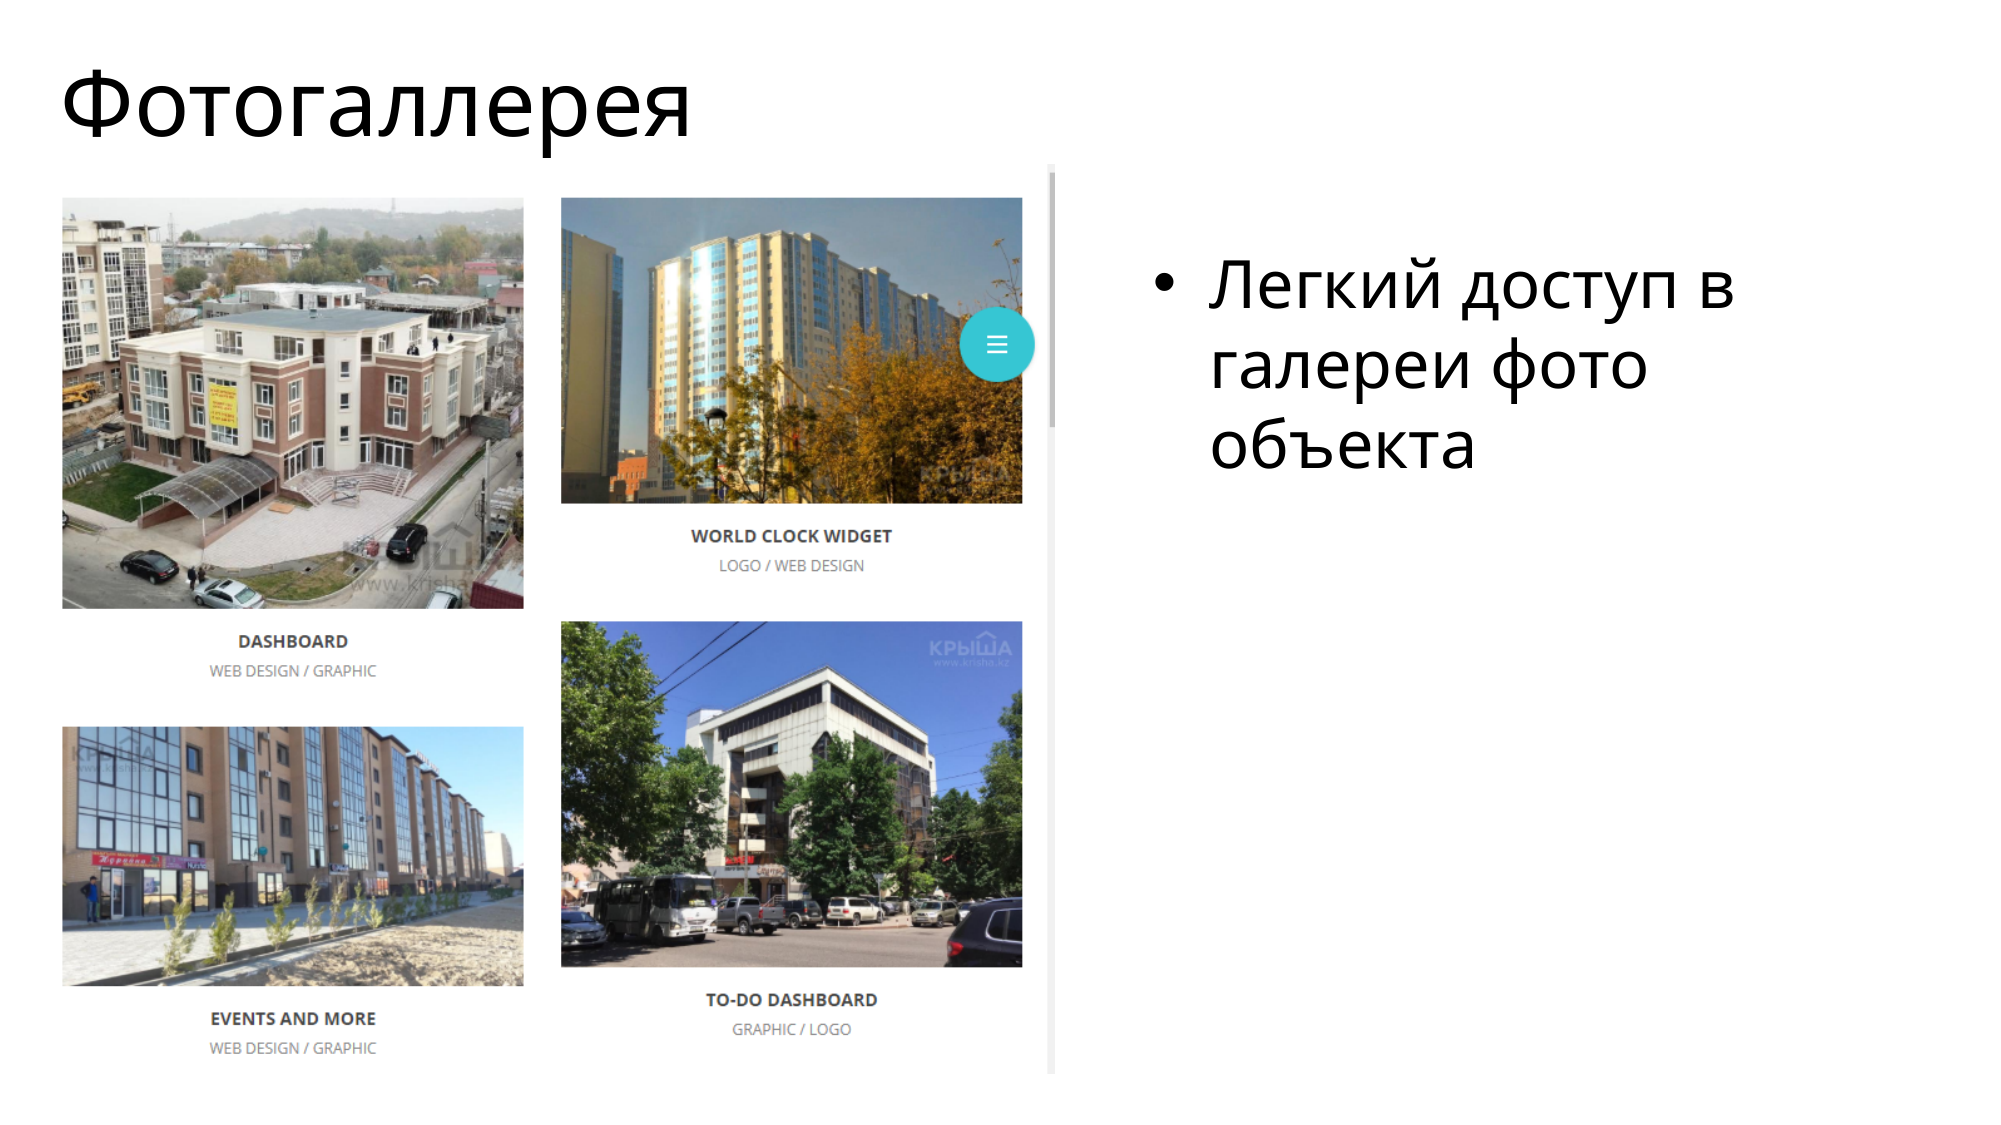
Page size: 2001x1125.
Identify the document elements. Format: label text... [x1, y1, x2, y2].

title Фотогаллерея [45, 59, 1953, 165]
list Легкий доступ в галереи фото объекта [1138, 234, 1937, 508]
picture [45, 164, 1055, 1074]
